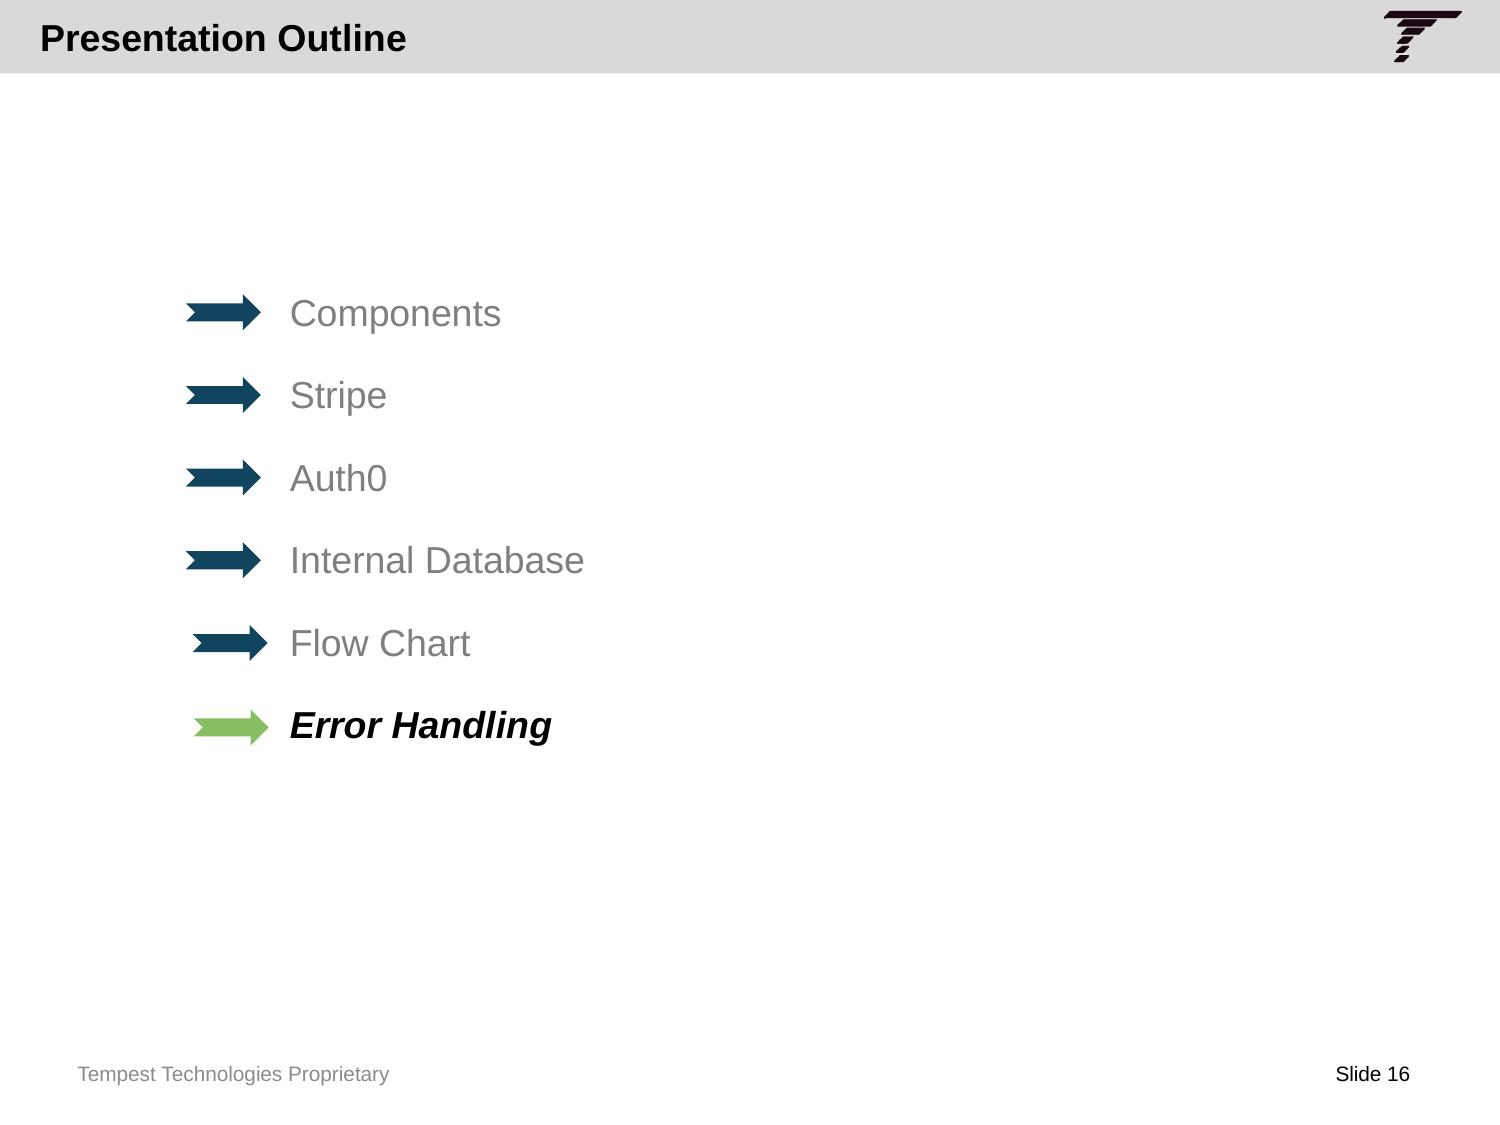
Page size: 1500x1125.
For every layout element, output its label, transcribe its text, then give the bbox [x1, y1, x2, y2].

text_box [191, 707, 271, 748]
text_box [183, 457, 264, 498]
text_box [190, 623, 270, 664]
slide_number Slide 16 [1074, 1042, 1425, 1103]
text_box [183, 540, 264, 581]
footer Tempest Technologies Proprietary [62, 1042, 538, 1103]
text_box [183, 375, 264, 415]
text_box Components Stripe Auth0 Internal Database Flow Chart Error Handling [275, 281, 1213, 754]
text_box [183, 292, 264, 333]
picture [1375, 4, 1469, 68]
text_box Presentation Outline [25, 6, 1363, 66]
